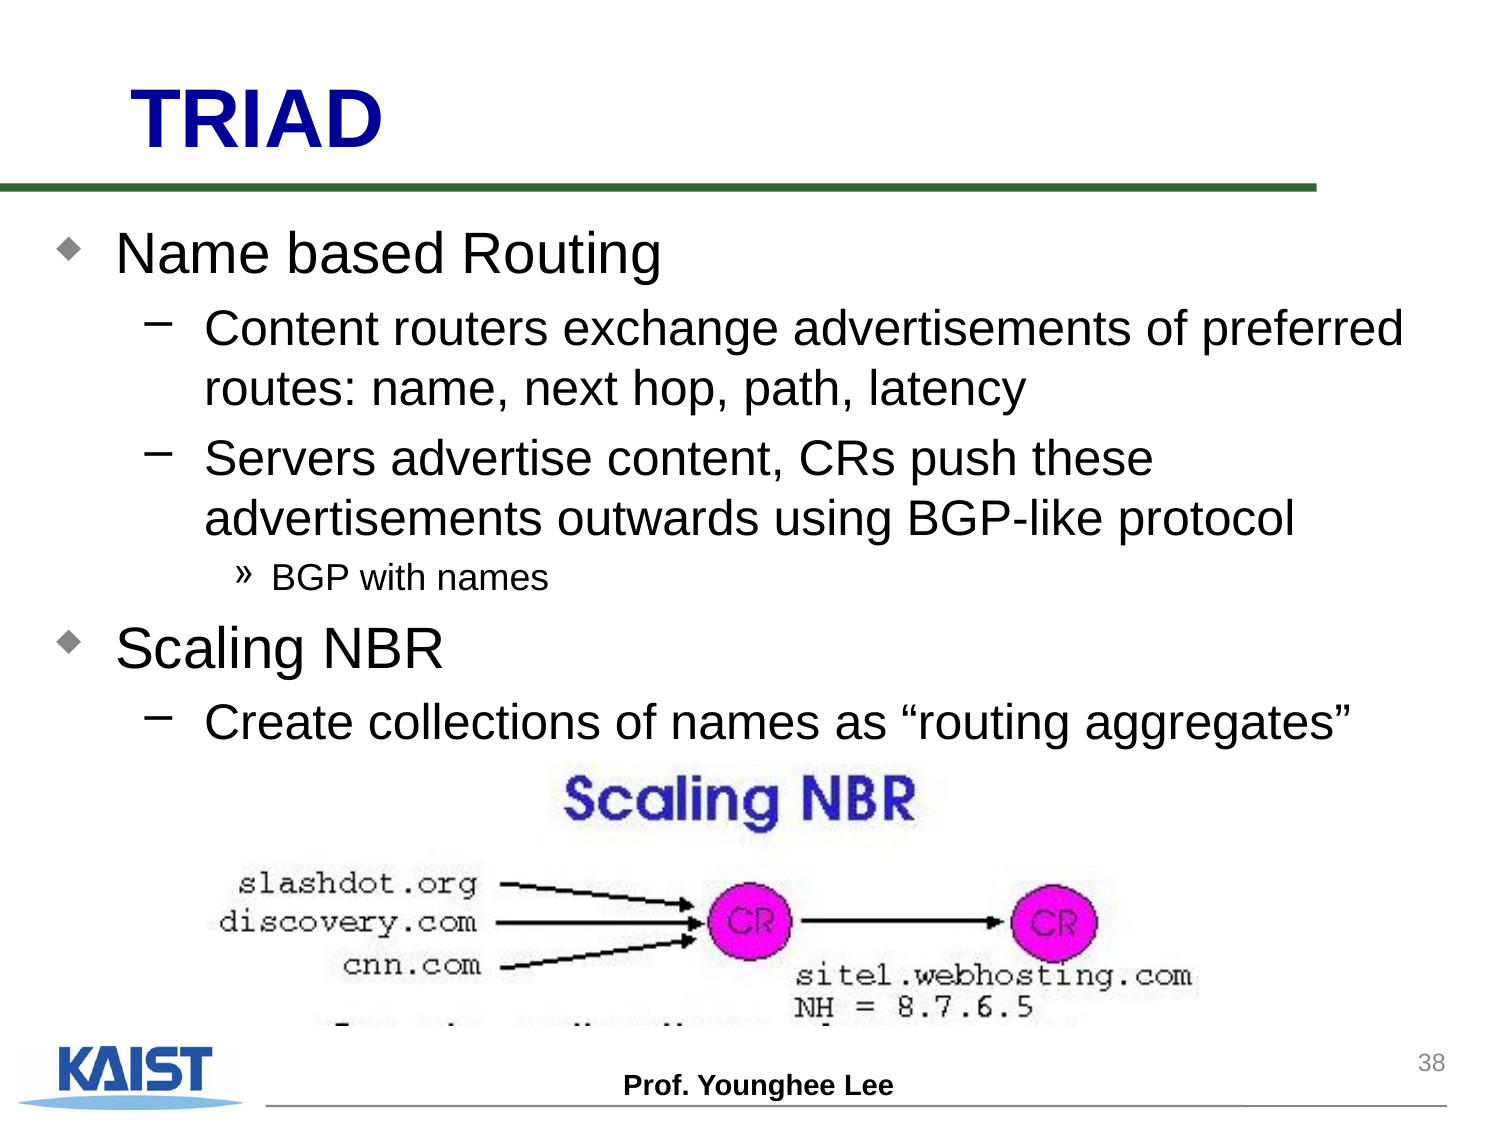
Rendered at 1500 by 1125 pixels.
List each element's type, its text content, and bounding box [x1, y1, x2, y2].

picture [17, 1046, 243, 1110]
slide_number 38 [1148, 1023, 1461, 1099]
list Name based Routing Content routers exchange advertisements of preferred routes: name, next hop, path, latency Servers advertise content, CRs push these advertisements outwards using BGP-like protocol BGP with names Scaling NBR Create collections of names as “routing aggregates” [41, 208, 1447, 946]
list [206, 763, 1200, 1027]
title TRIAD [115, 65, 1338, 172]
